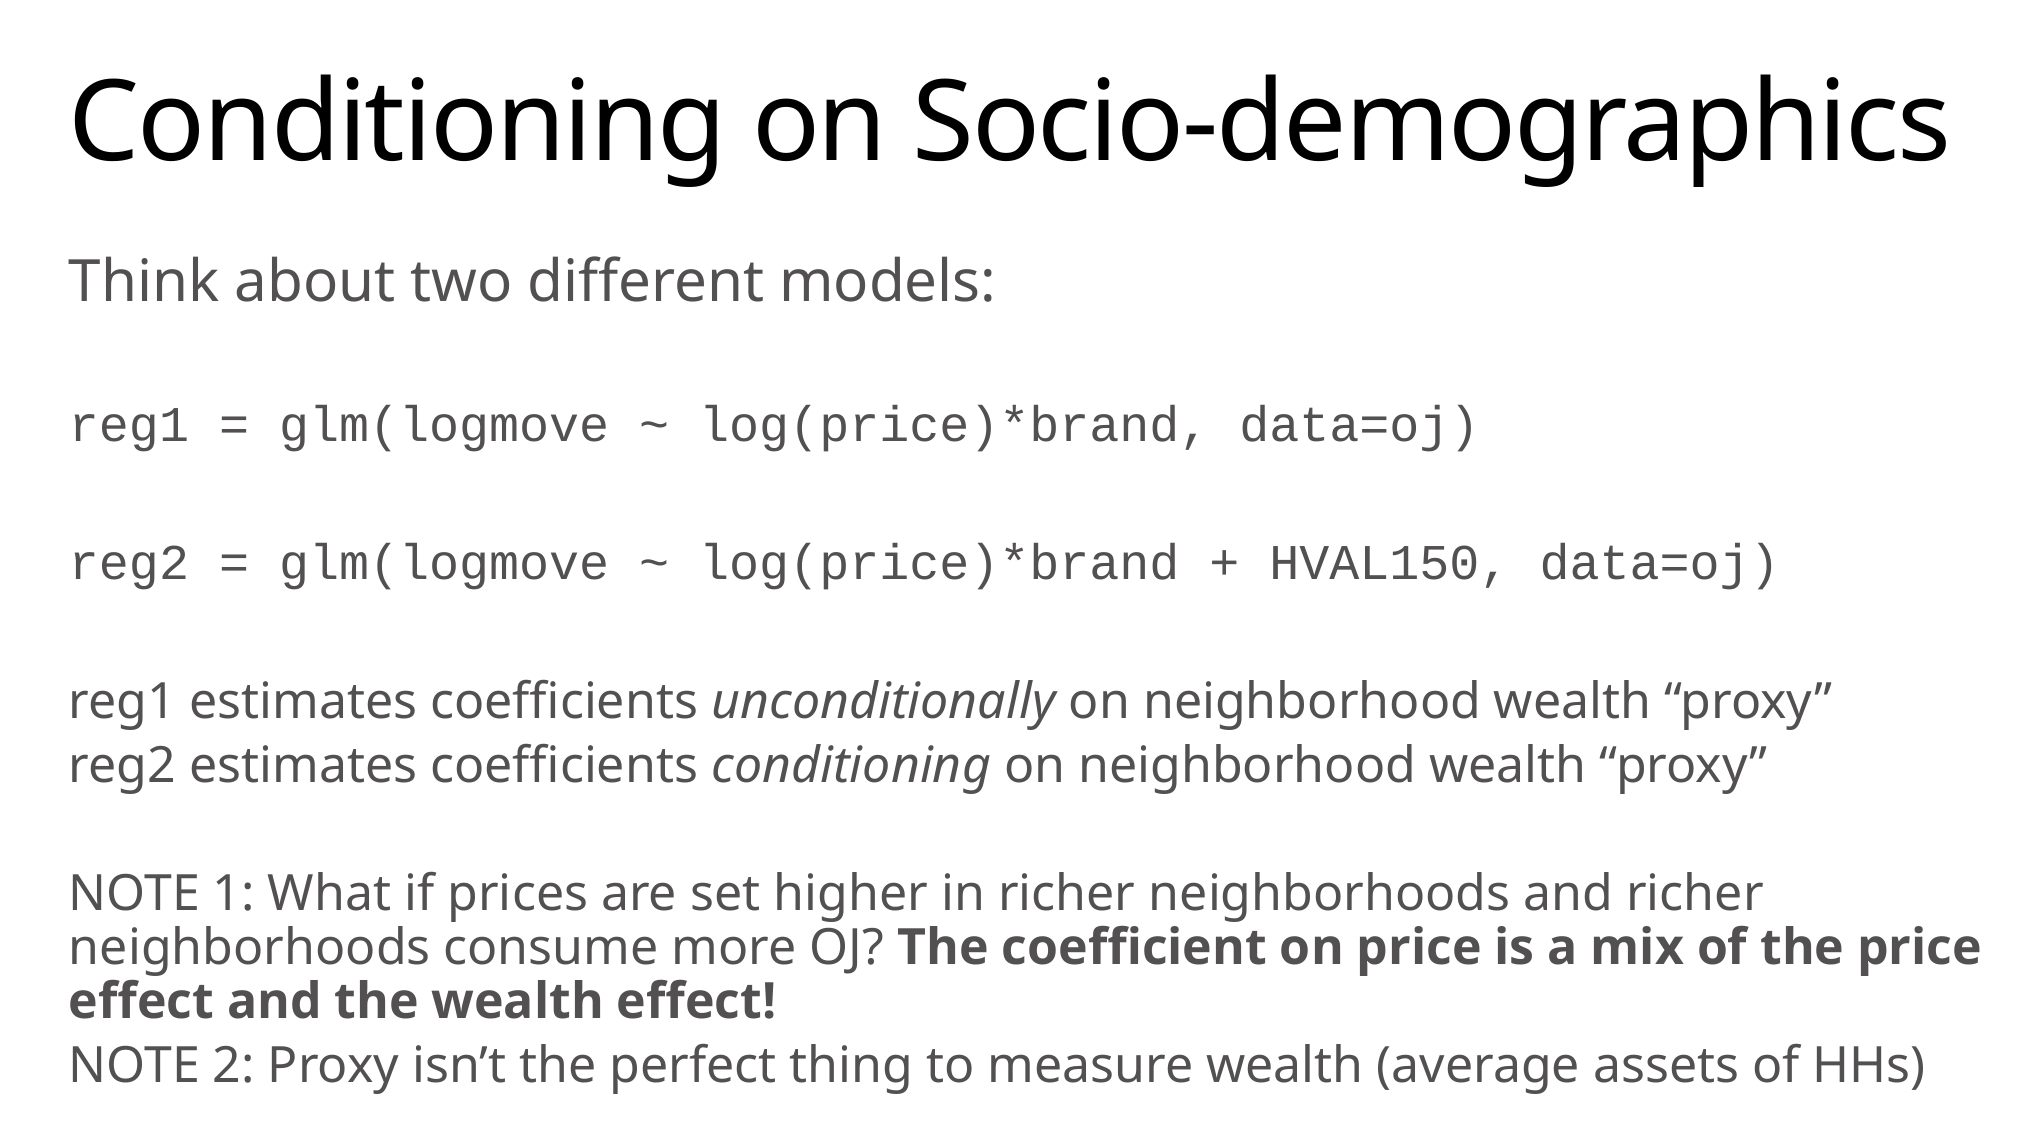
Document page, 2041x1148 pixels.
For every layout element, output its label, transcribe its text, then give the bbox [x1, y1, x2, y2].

title Conditioning on Socio-demographics [45, 48, 1996, 200]
list Think about two different models: reg1 = glm(logmove ~ log(price)*brand, data=oj) reg2 = glm(logmove ~ log(price)*brand + HVAL150, data=oj) reg1 estimates coefficients unconditionally on neighborhood wealth “proxy” reg2 estimates coefficients conditioning on neighborhood wealth “proxy” NOTE 1: What if prices are set higher in richer neighborhoods and richer neighborhoods consume more OJ? The coefficient on price is a mix of the price effect and the wealth effect! NOTE 2: Proxy isn’t the perfect thing to measure wealth (average assets of HHs) [45, 235, 2041, 1084]
